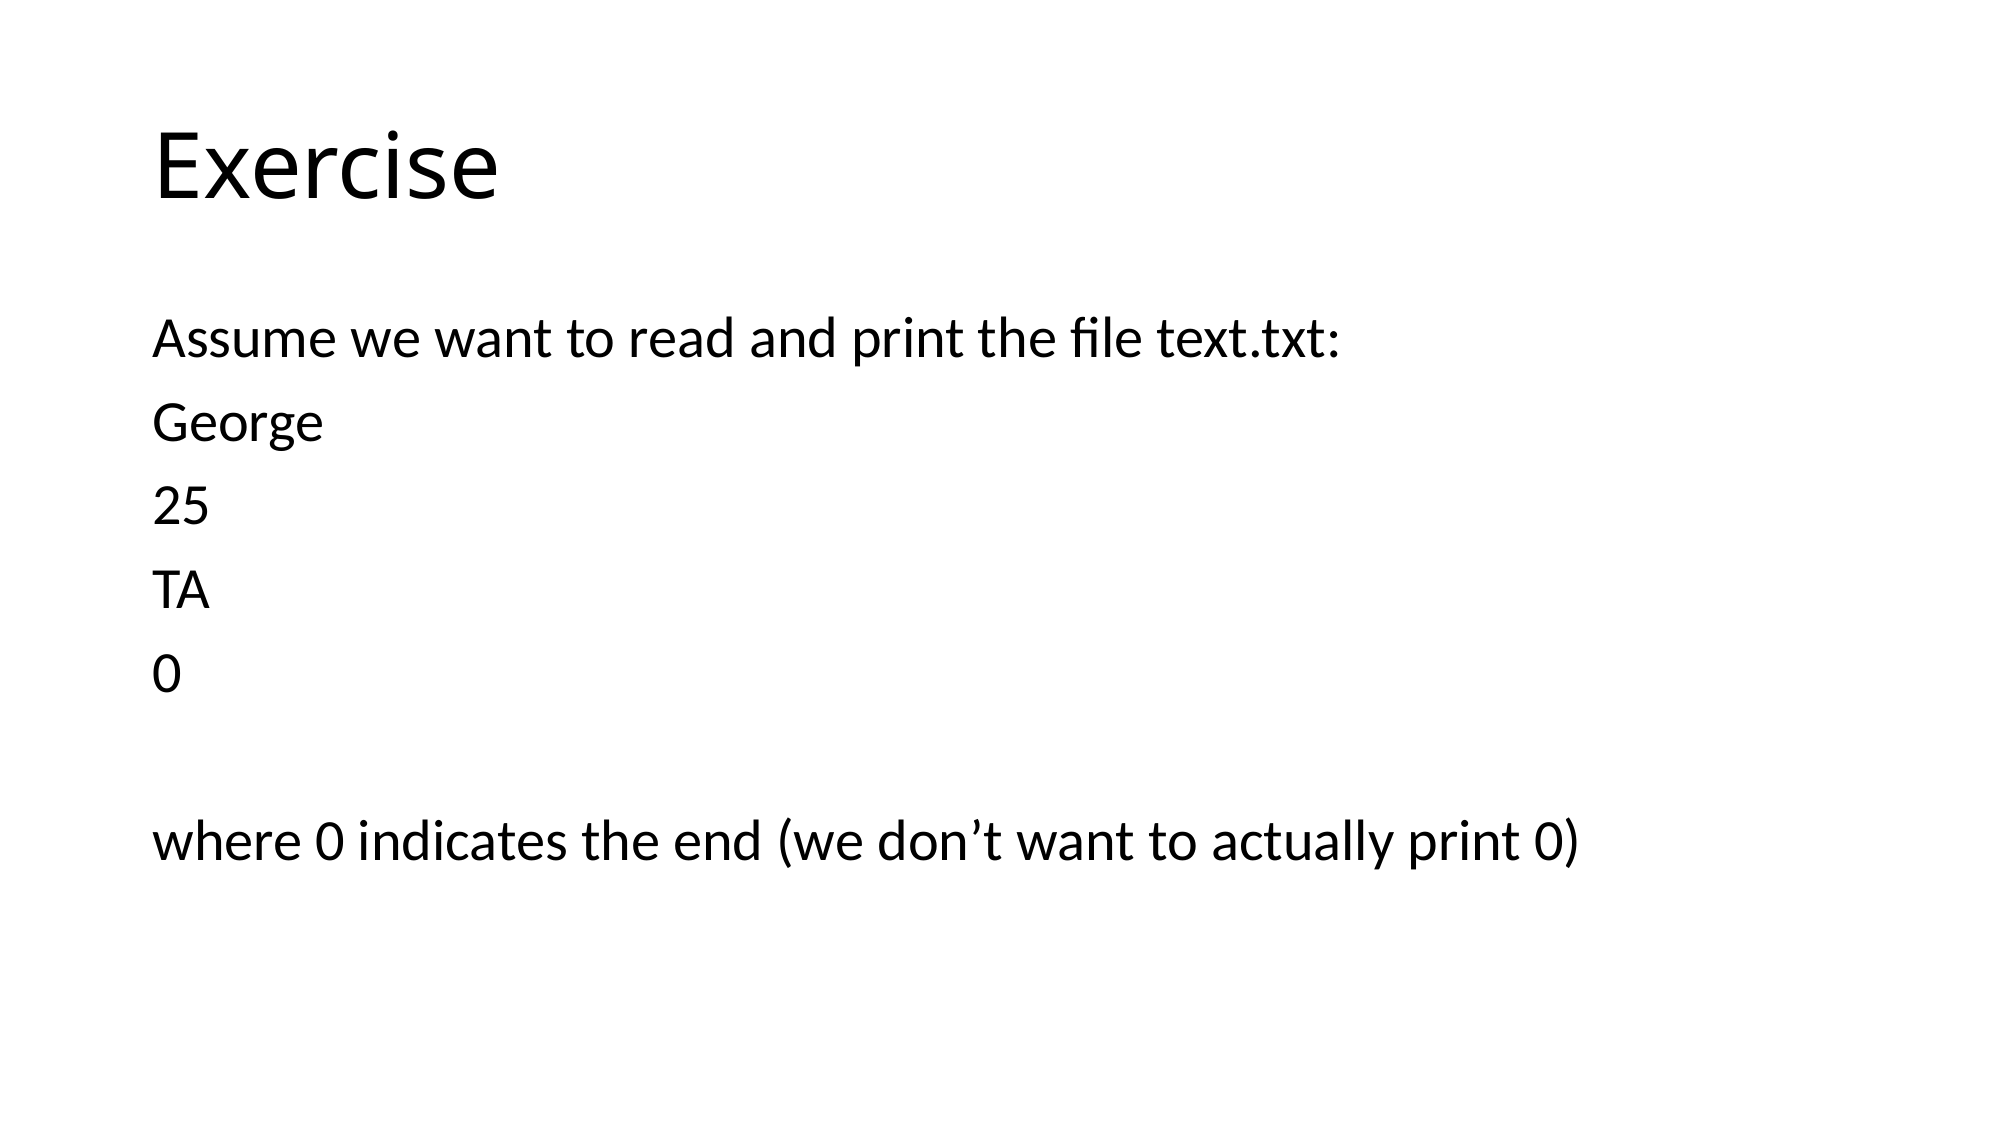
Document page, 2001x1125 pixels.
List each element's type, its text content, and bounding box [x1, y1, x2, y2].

title Exercise [137, 59, 1863, 278]
list Assume we want to read and print the file text.txt: George 25 TA 0 where 0 indicates the end (we don’t want to actually print 0) [137, 299, 1863, 1014]
